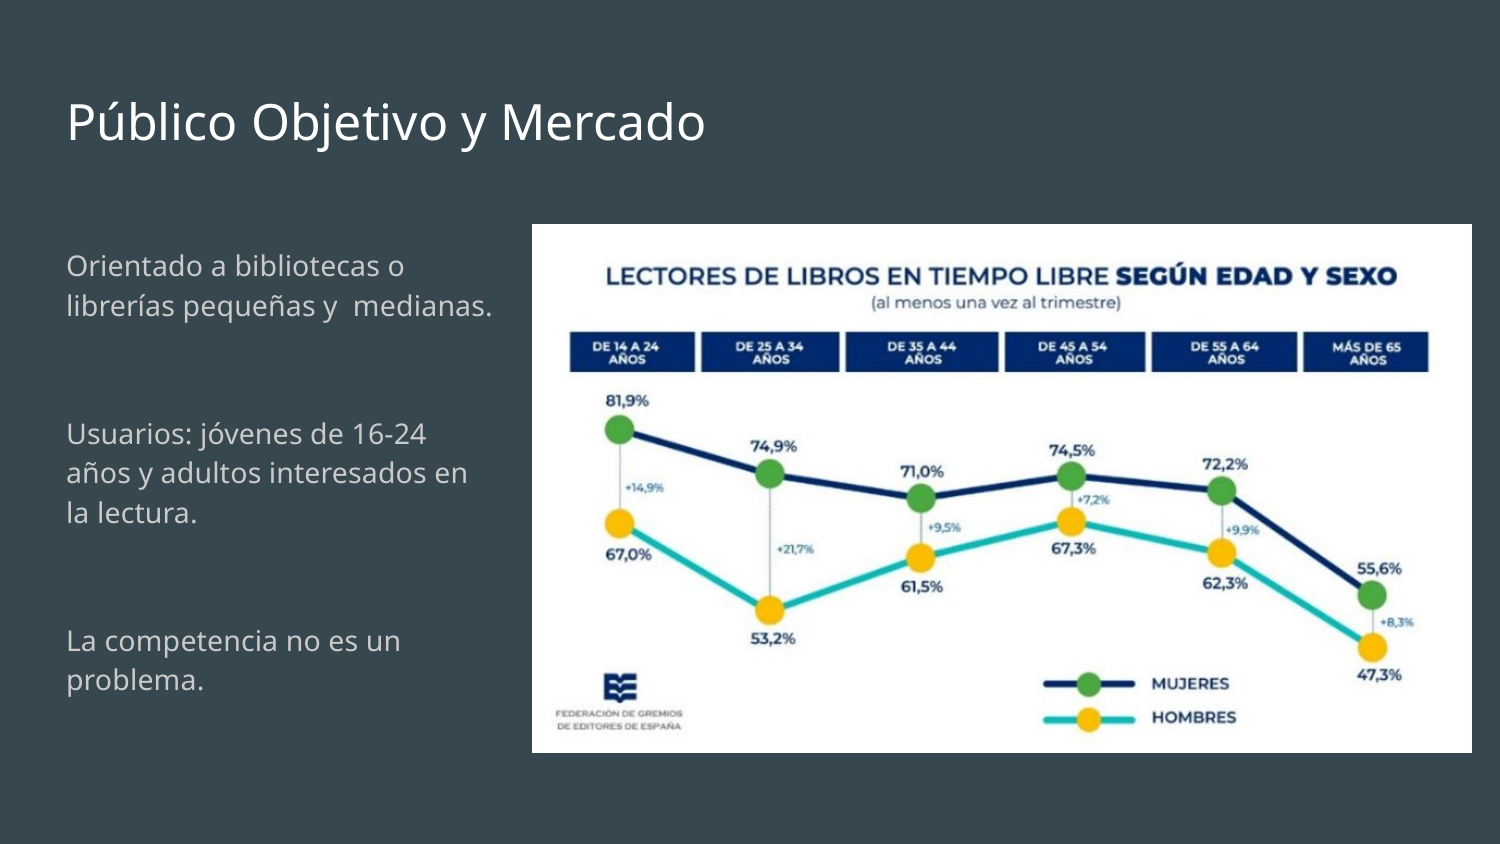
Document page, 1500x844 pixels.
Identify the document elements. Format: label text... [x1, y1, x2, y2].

picture [532, 224, 1472, 753]
title Público Objetivo y Mercado [51, 41, 850, 166]
list Orientado a bibliotecas o librerías pequeñas y medianas. Usuarios: jóvenes de 16-24 años y adultos interesados en la lectura. La competencia no es un problema. [51, 227, 512, 750]
